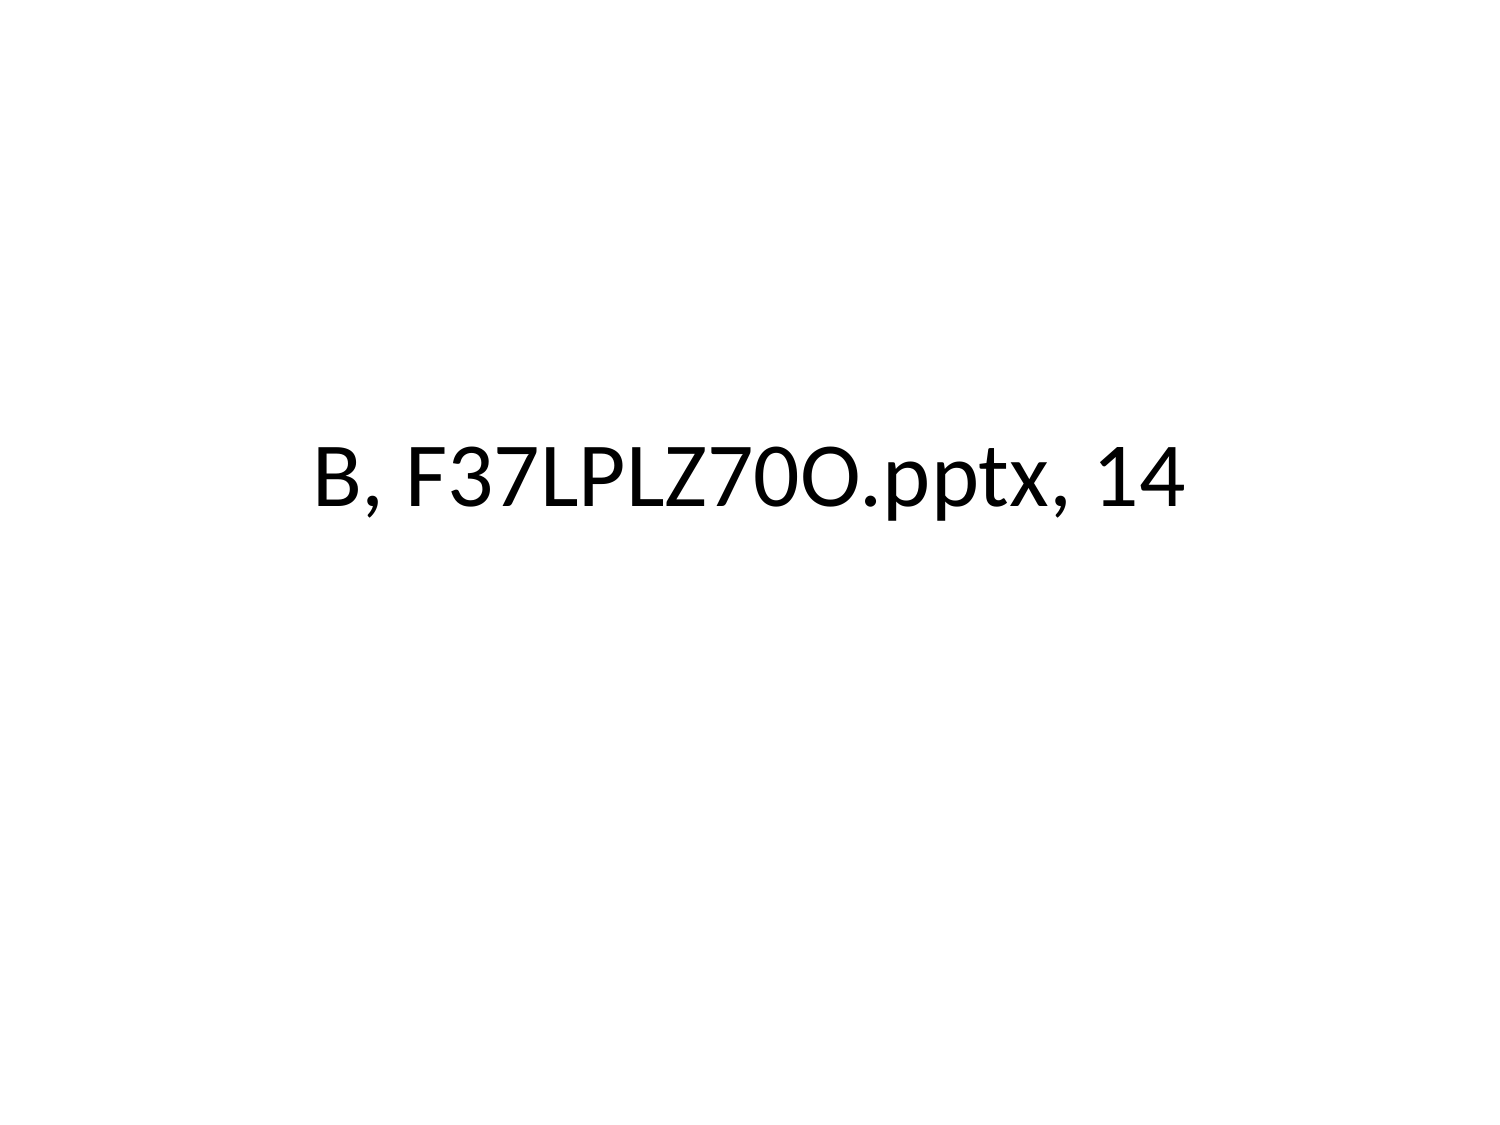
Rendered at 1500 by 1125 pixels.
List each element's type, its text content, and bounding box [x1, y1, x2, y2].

title B, F37LPLZ70O.pptx, 14 [112, 349, 1388, 591]
